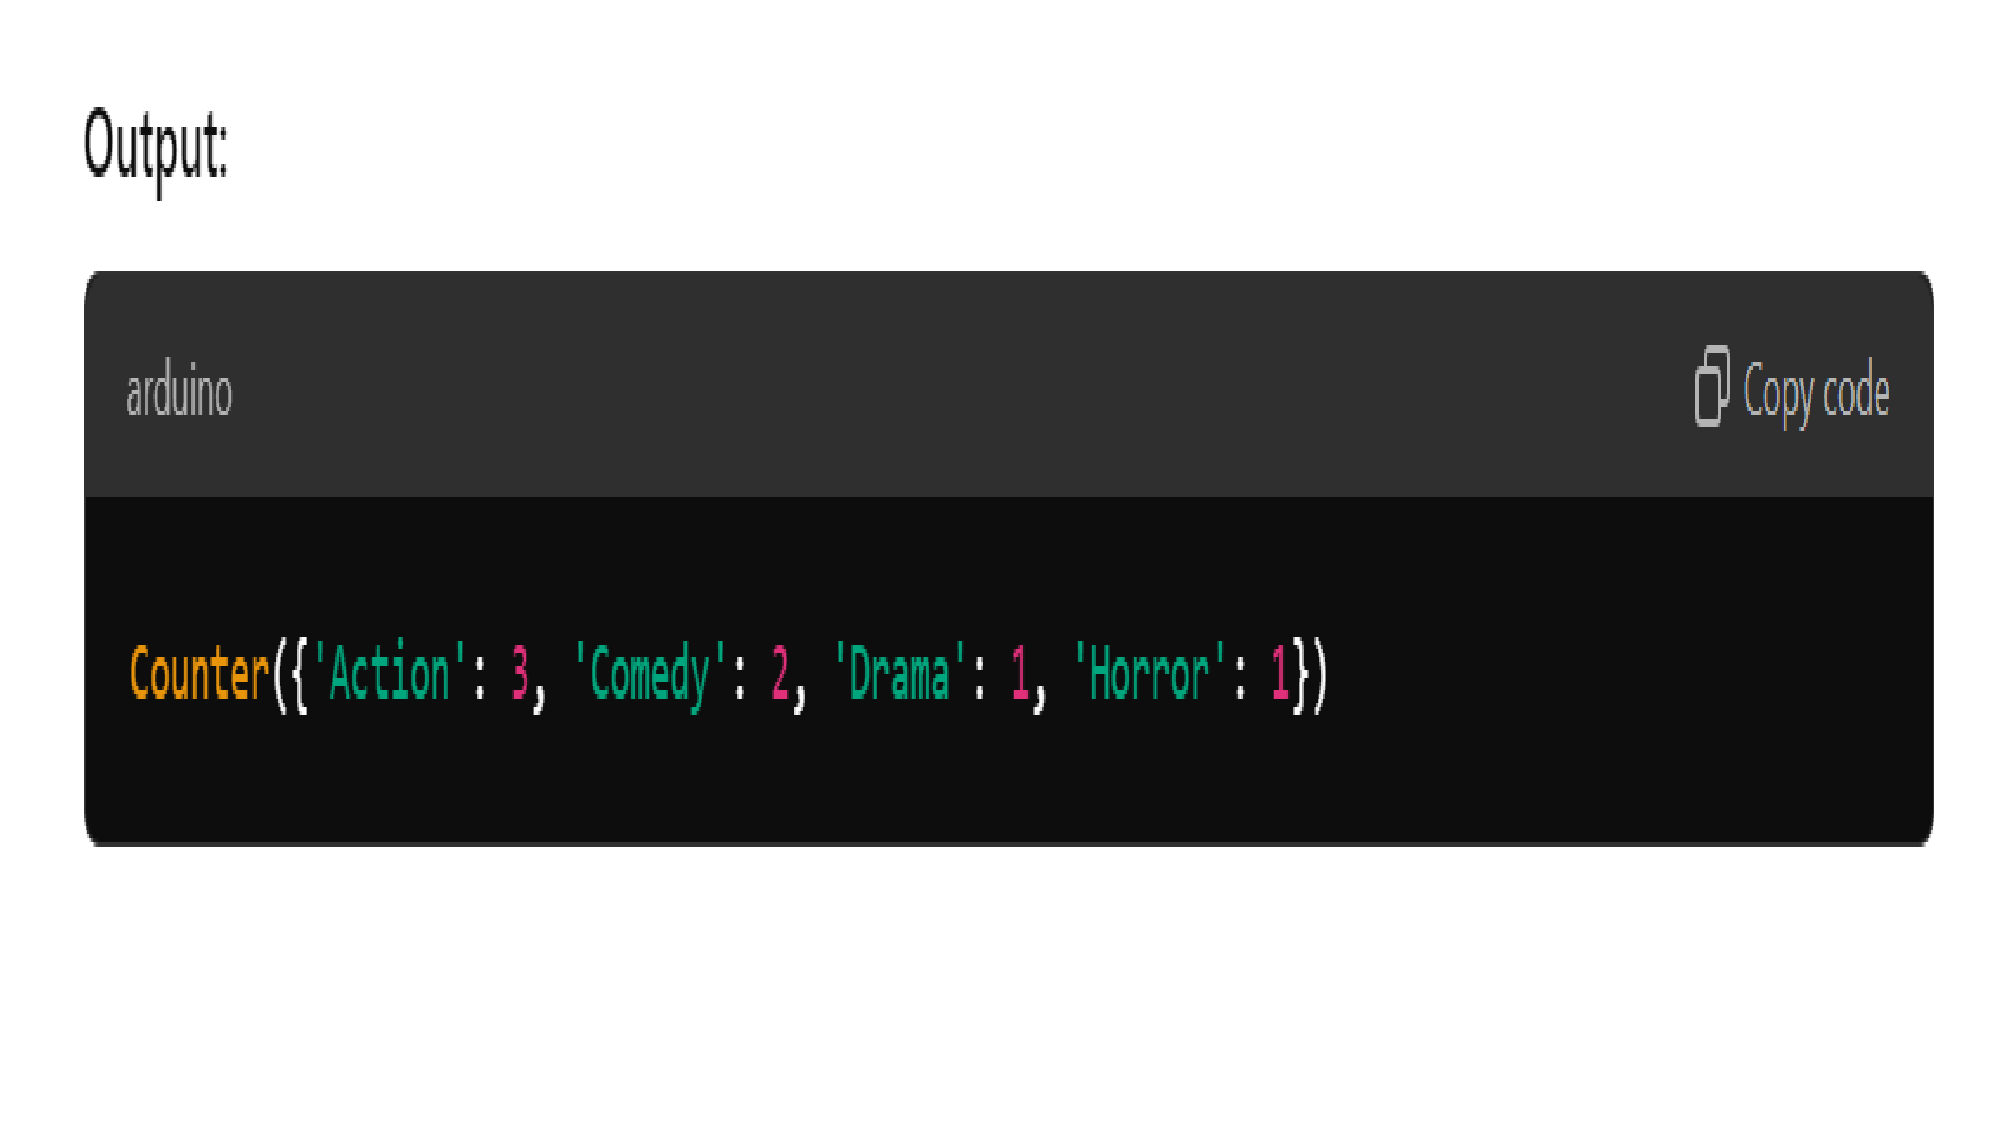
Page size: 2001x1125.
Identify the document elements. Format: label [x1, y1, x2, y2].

list [47, 99, 1954, 885]
